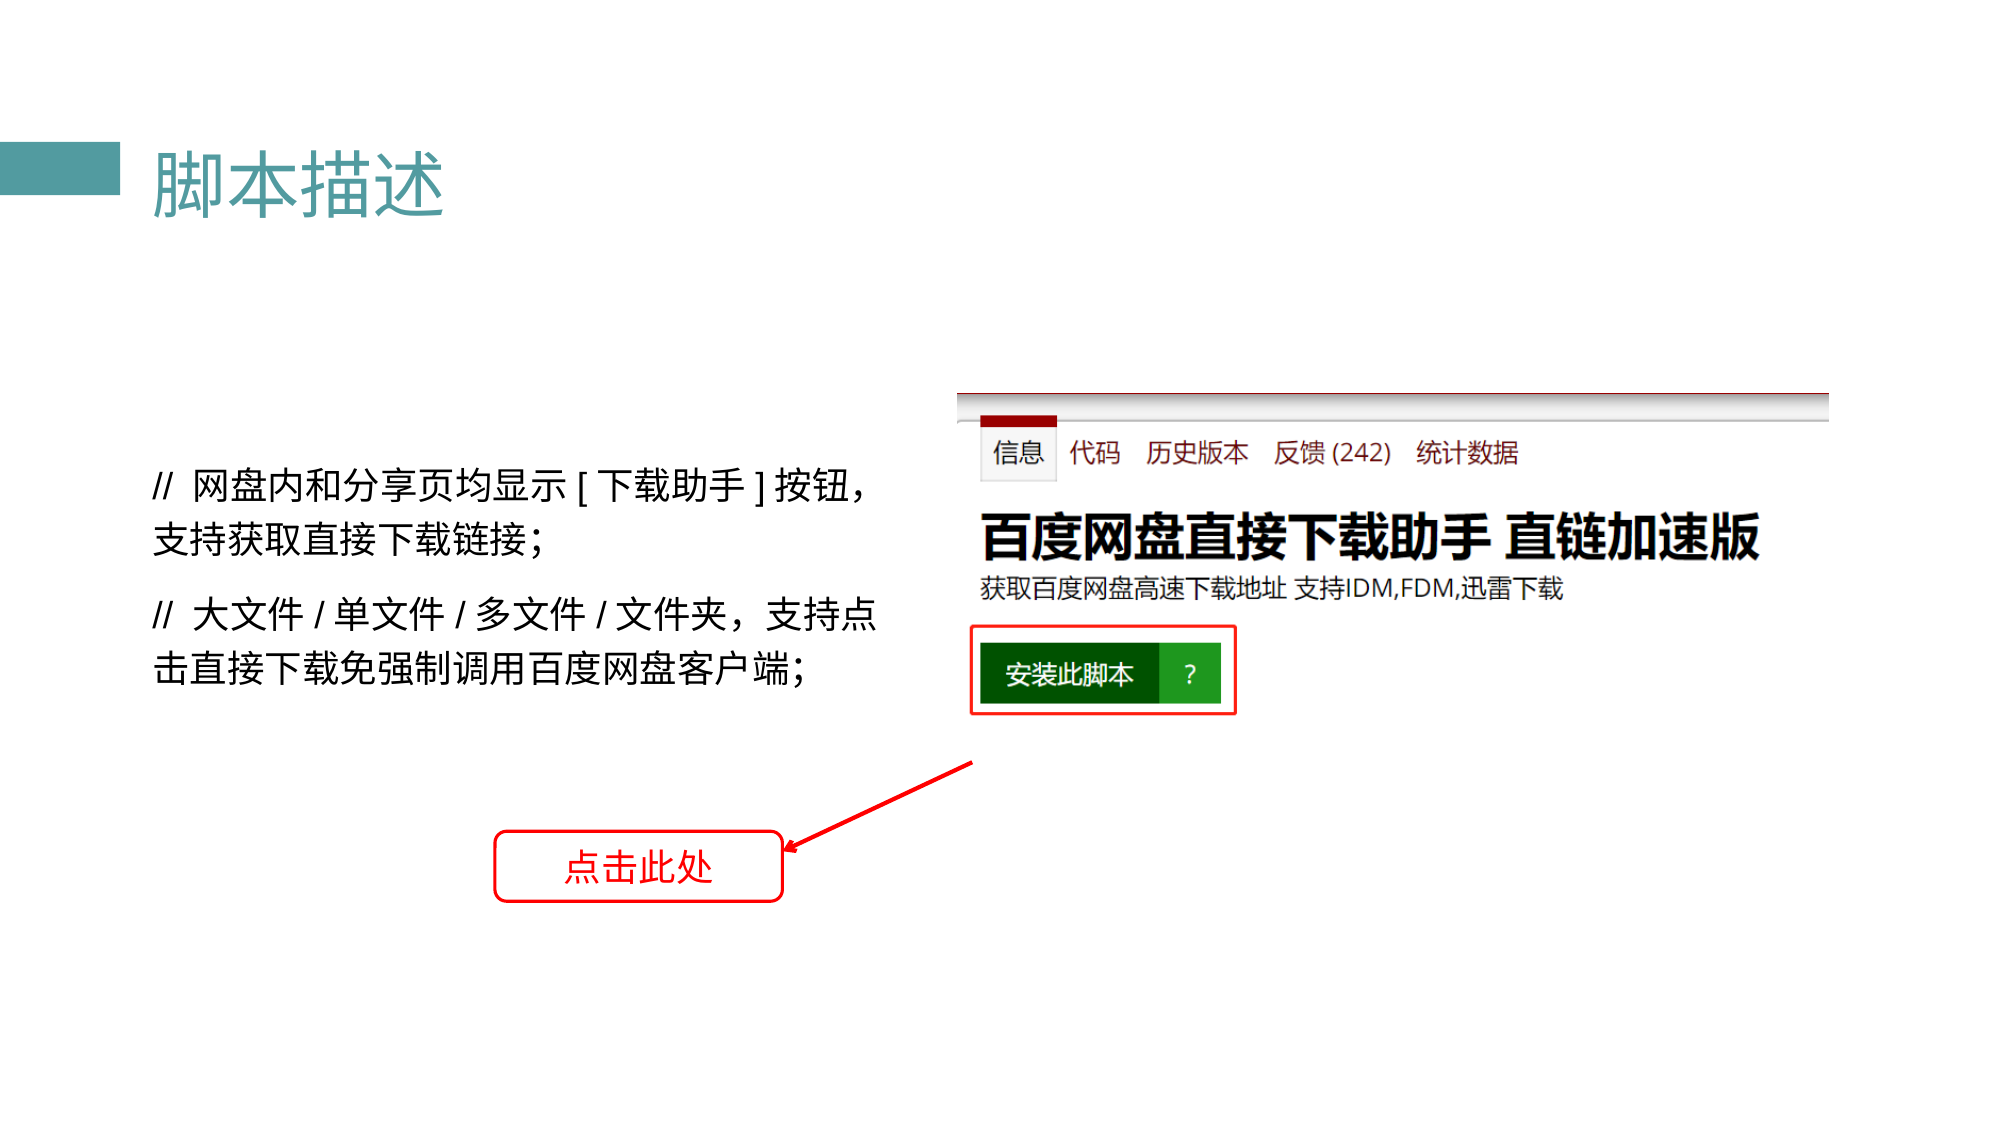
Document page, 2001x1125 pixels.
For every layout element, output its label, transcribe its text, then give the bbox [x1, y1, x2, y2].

text_box 点击此处 [493, 830, 784, 903]
list // 网盘内和分享页均显示[下载助手]按钮，支持获取直接下载链接； // 大文件/单文件/多文件/文件夹，支持点击直接下载免强制调用百度网盘客户端； [137, 379, 906, 1005]
picture [957, 393, 1829, 726]
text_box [782, 762, 973, 852]
title 脚本描述 [137, 114, 906, 236]
